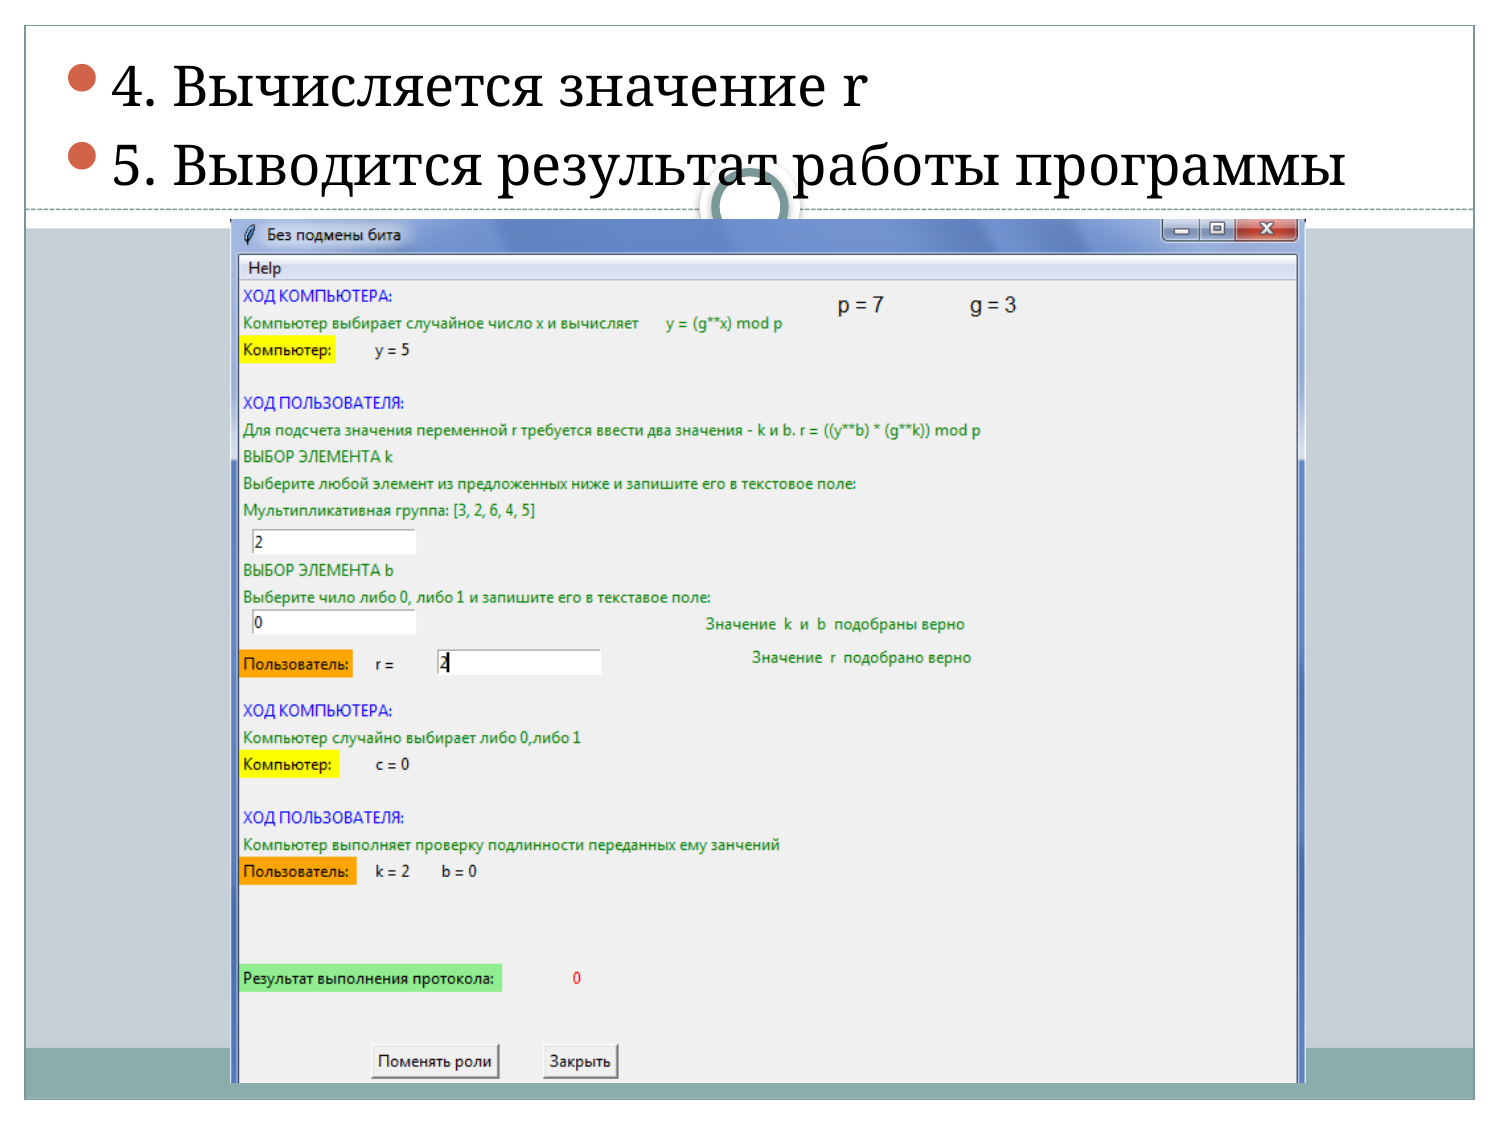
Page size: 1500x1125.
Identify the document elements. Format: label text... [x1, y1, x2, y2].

picture [229, 219, 1306, 1083]
list 4. Вычисляется значение r 5. Выводится результат работы программы [49, 42, 1445, 1001]
